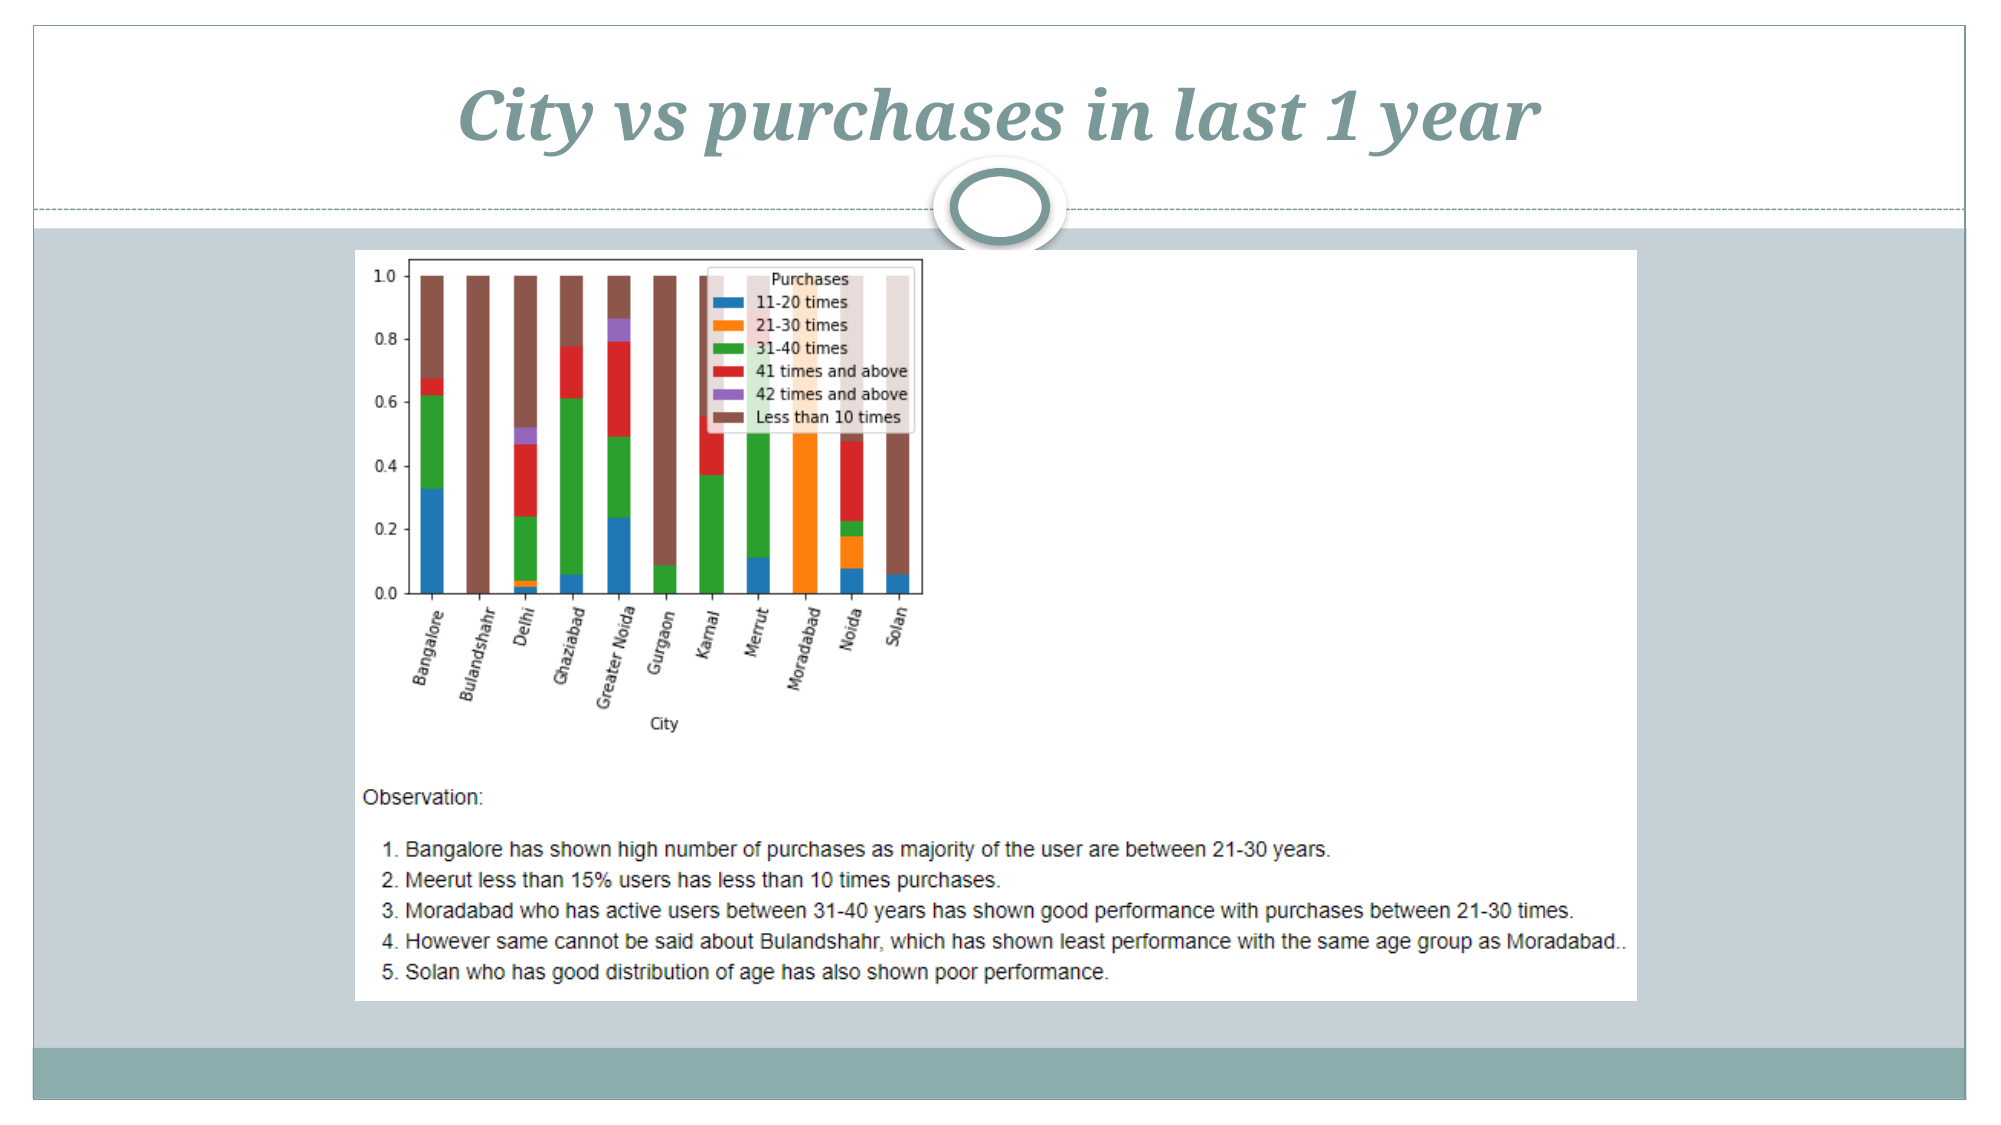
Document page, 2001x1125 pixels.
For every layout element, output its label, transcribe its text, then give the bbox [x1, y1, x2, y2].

title City vs purchases in last 1 year [66, 37, 1933, 162]
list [355, 250, 1637, 1001]
